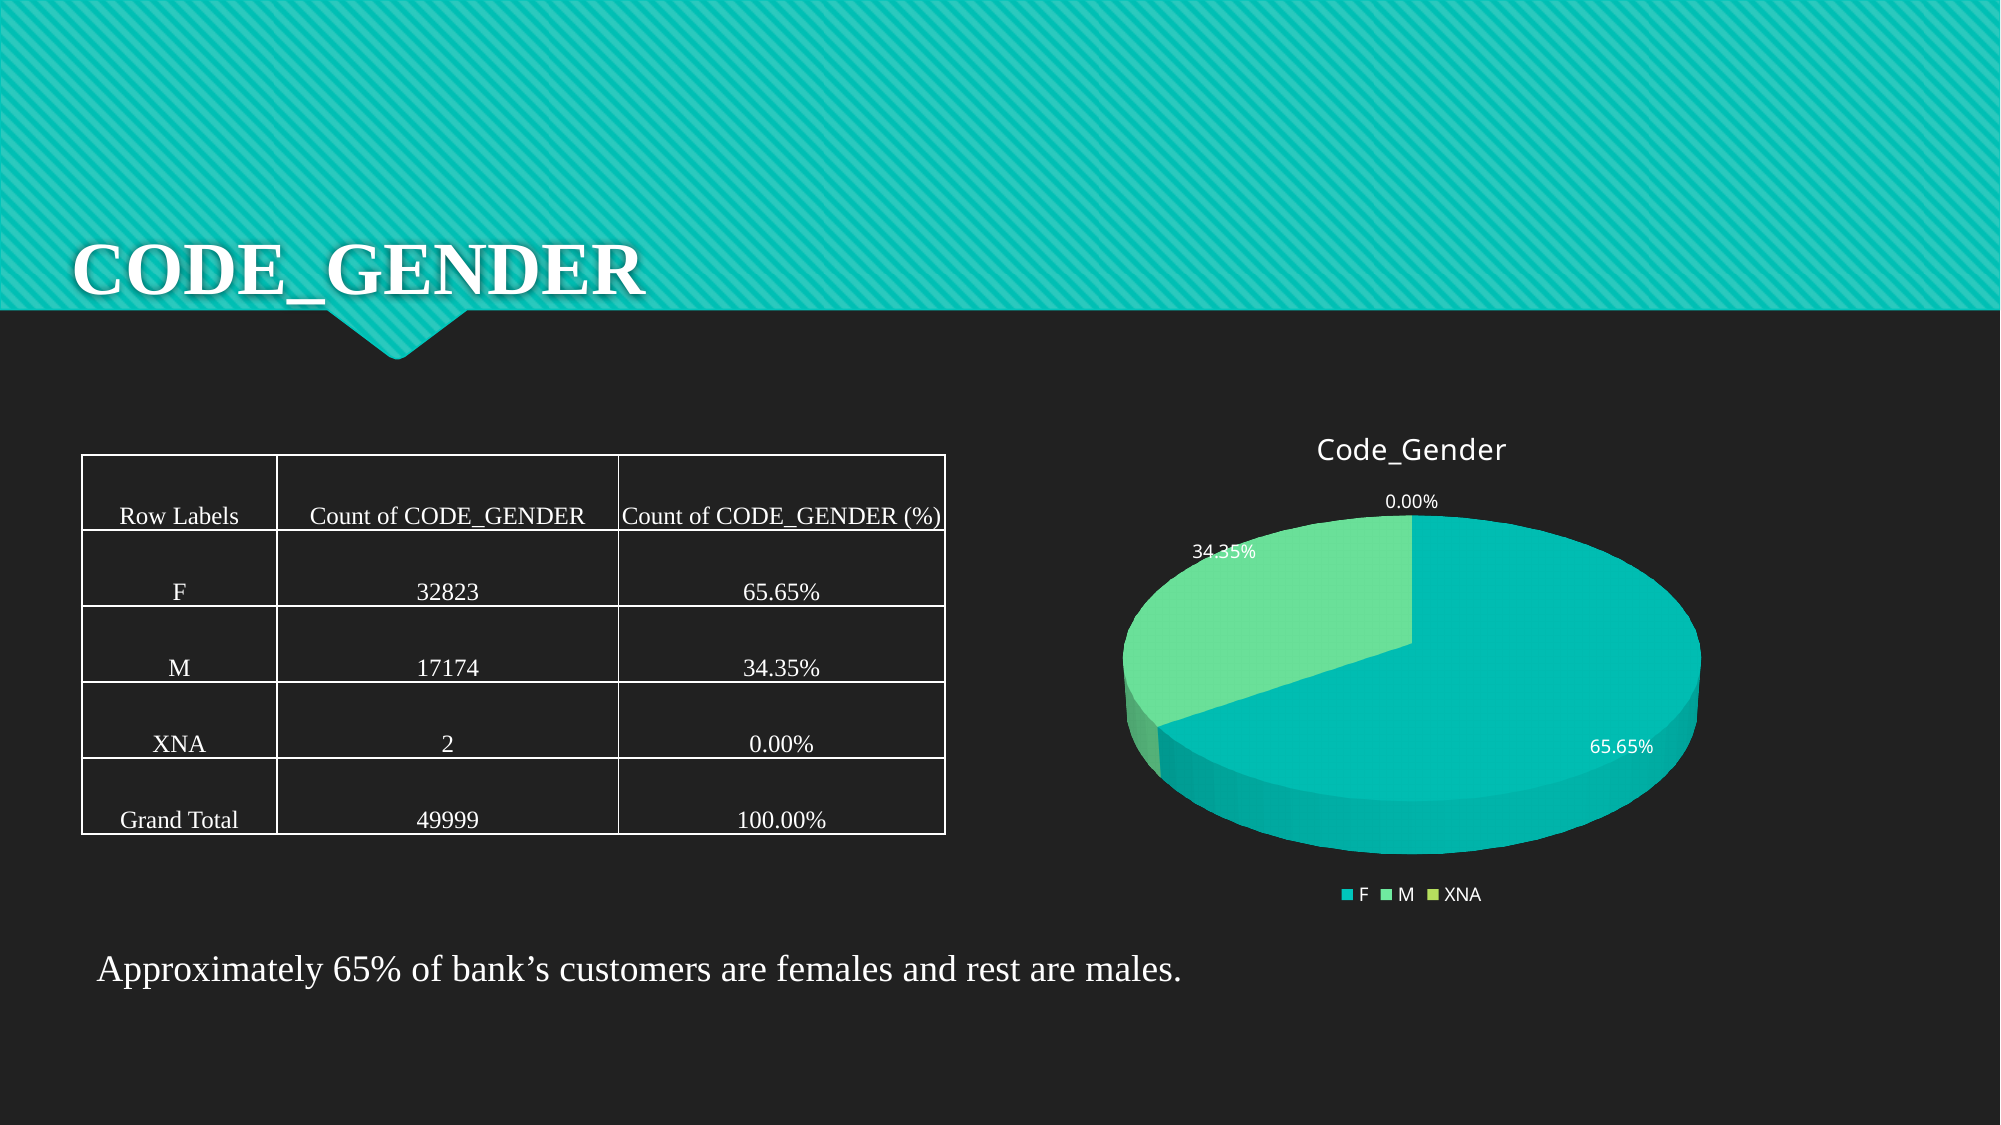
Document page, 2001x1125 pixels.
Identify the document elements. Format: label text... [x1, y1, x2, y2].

table_cell 65.65% [619, 531, 944, 605]
table_cell XNA [83, 683, 276, 757]
table_header Count of CODE_GENDER [278, 456, 618, 529]
chart [999, 401, 1825, 915]
table_cell 17174 [278, 607, 618, 681]
table_cell M [83, 607, 276, 681]
text_box Approximately 65% of bank’s customers are females and rest are males. [81, 936, 1432, 996]
table_cell 34.35% [619, 607, 944, 681]
table_header Count of CODE_GENDER (%) [619, 456, 944, 529]
table_cell F [83, 531, 276, 605]
table_cell 49999 [278, 759, 618, 833]
table_header Row Labels [83, 456, 276, 529]
table_cell 2 [278, 683, 618, 757]
table_cell 32823 [278, 531, 618, 605]
title CODE_GENDER [56, 211, 1791, 317]
table_cell Grand Total [83, 759, 276, 833]
table_cell 0.00% [619, 683, 944, 757]
table_cell 100.00% [619, 759, 944, 833]
